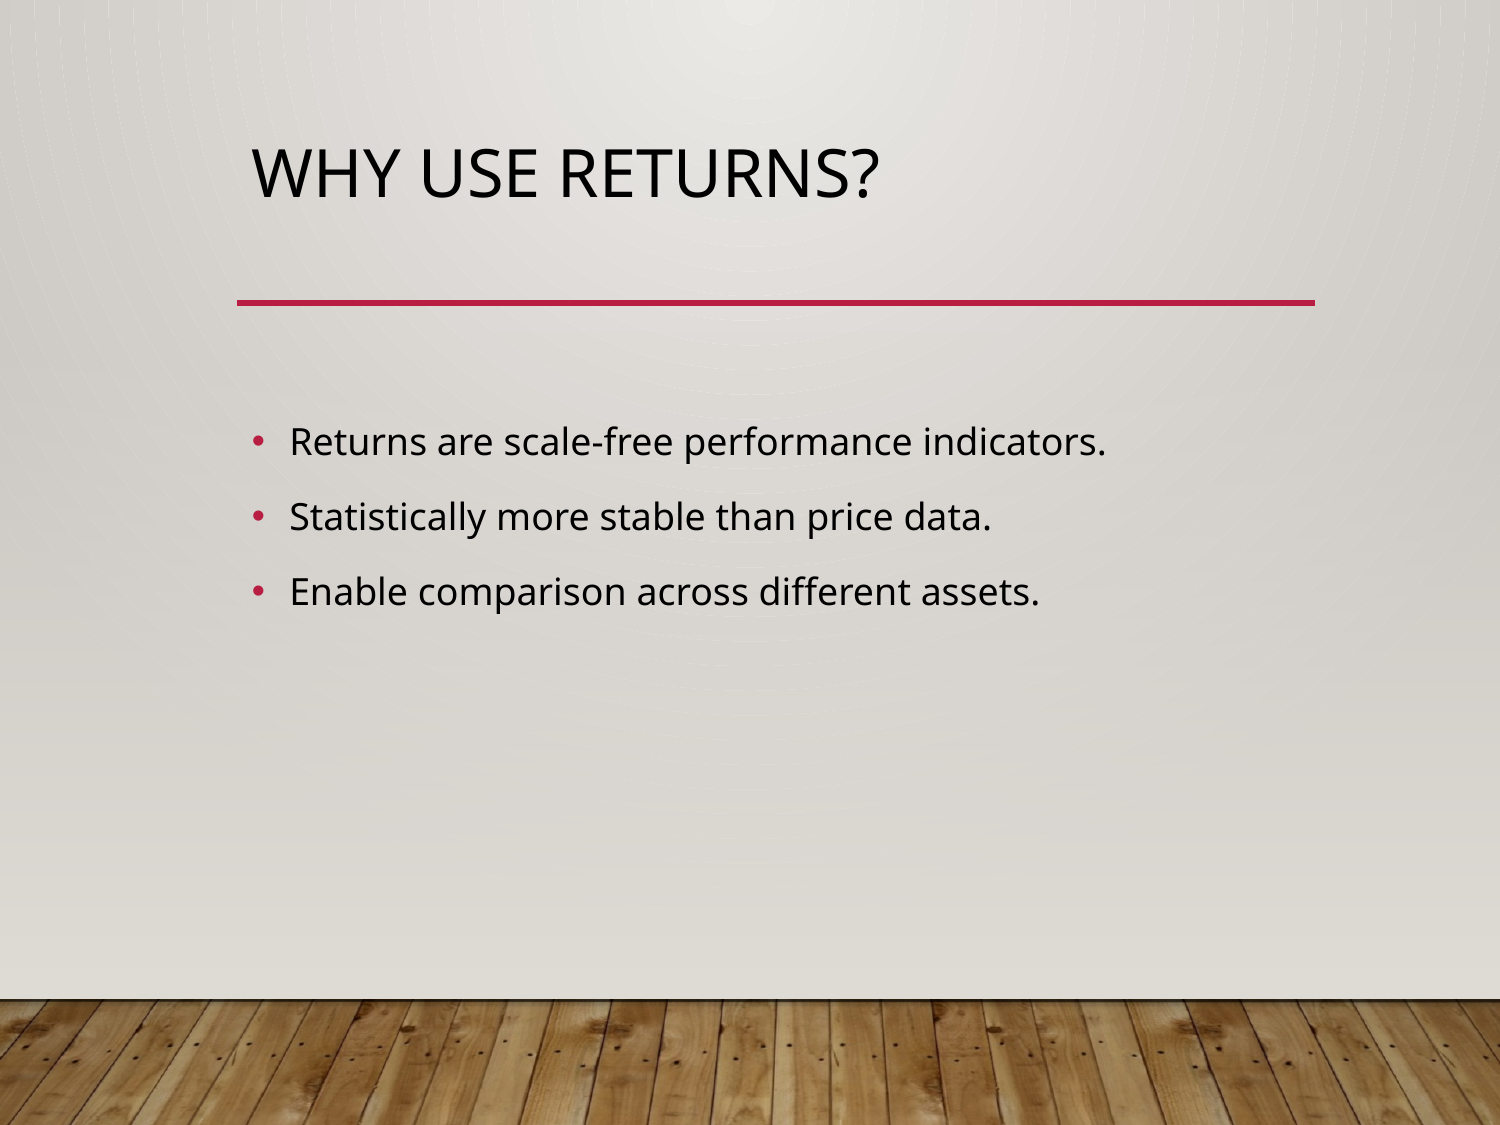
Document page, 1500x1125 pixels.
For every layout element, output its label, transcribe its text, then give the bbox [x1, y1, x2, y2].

title Why Use Returns? [236, 131, 1315, 305]
picture [0, 999, 1500, 1125]
list Returns are scale-free performance indicators. Statistically more stable than price data. Enable comparison across different assets. [236, 330, 1315, 897]
